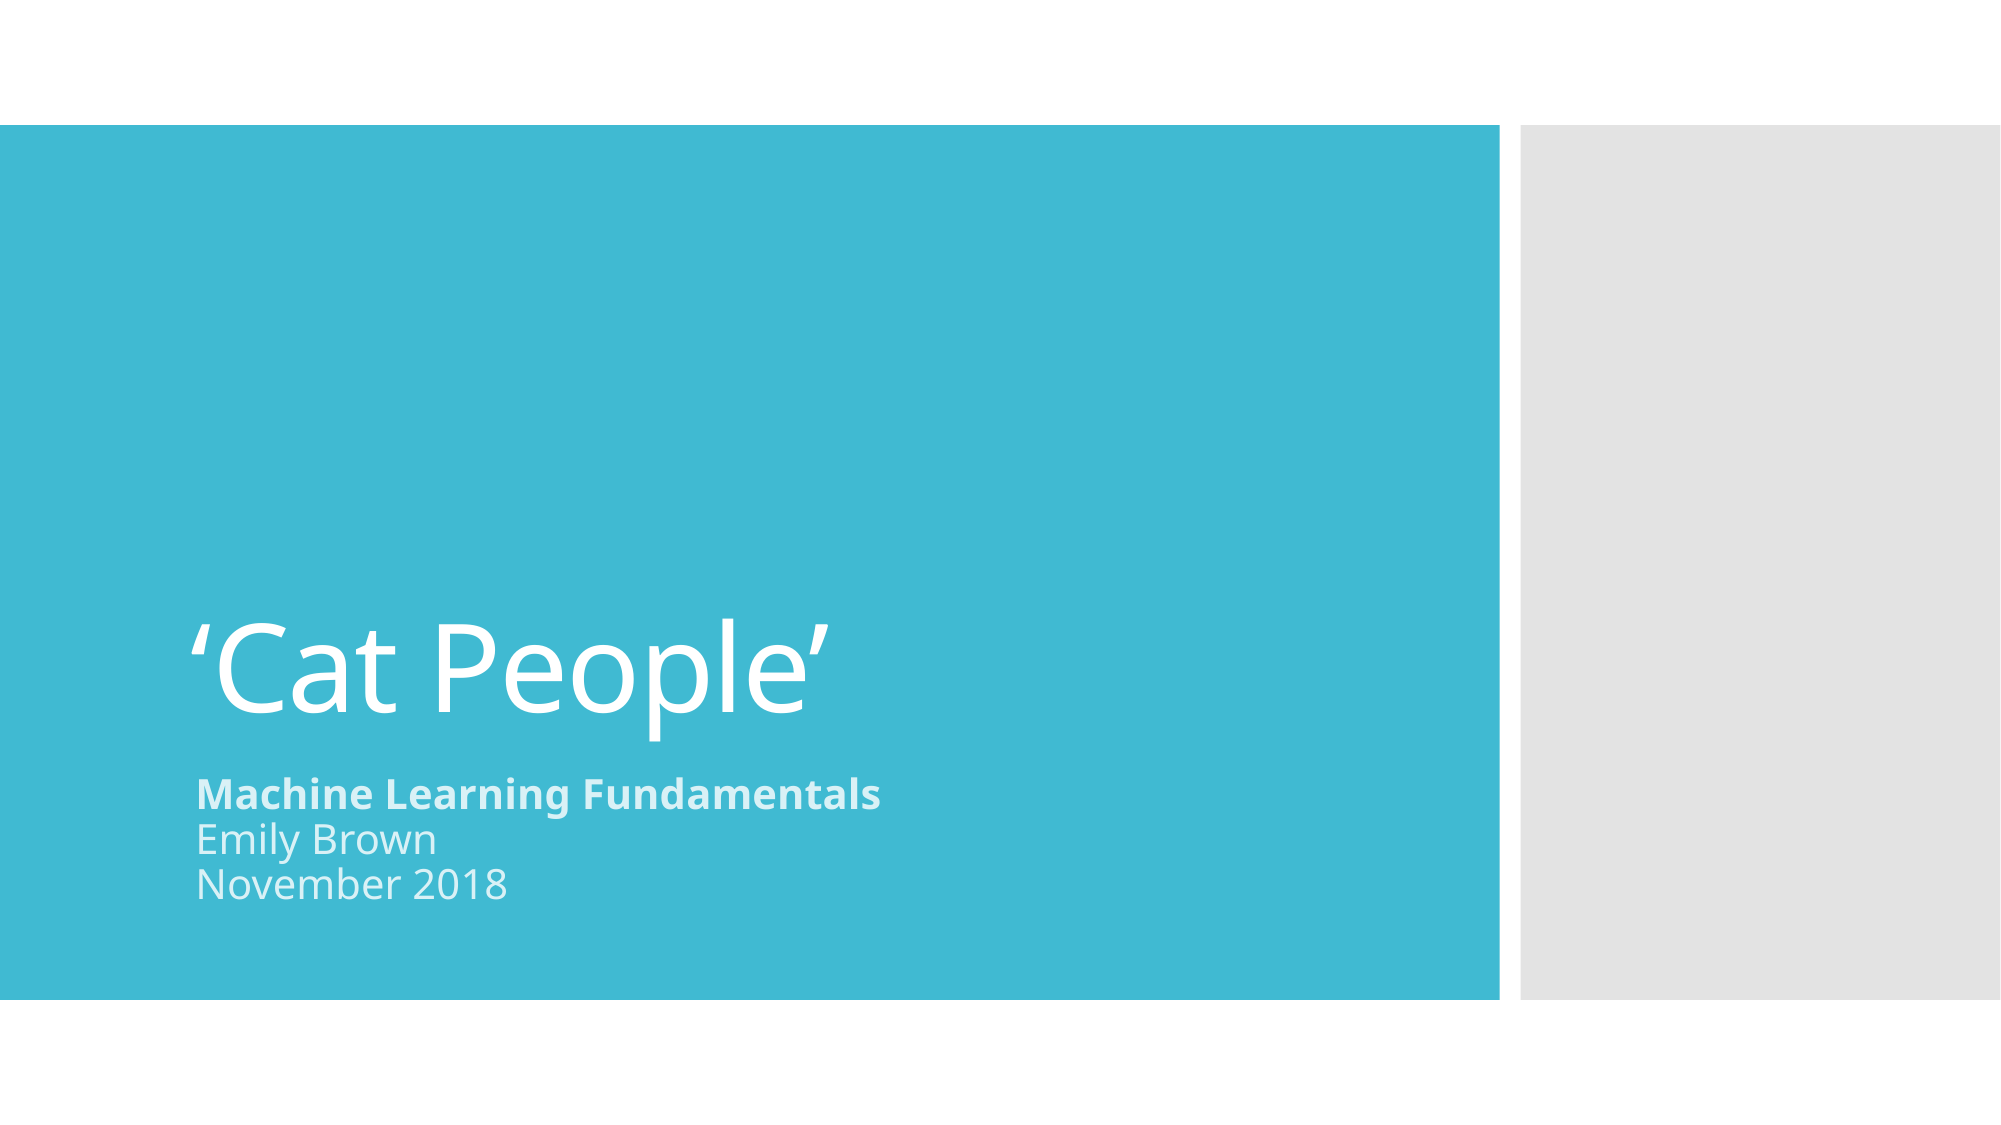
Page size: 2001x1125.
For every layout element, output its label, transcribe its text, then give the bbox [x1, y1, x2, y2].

title ‘Cat People’ [175, 213, 1376, 747]
subtitle Machine Learning Fundamentals Emily Brown November 2018 [180, 766, 1381, 917]
